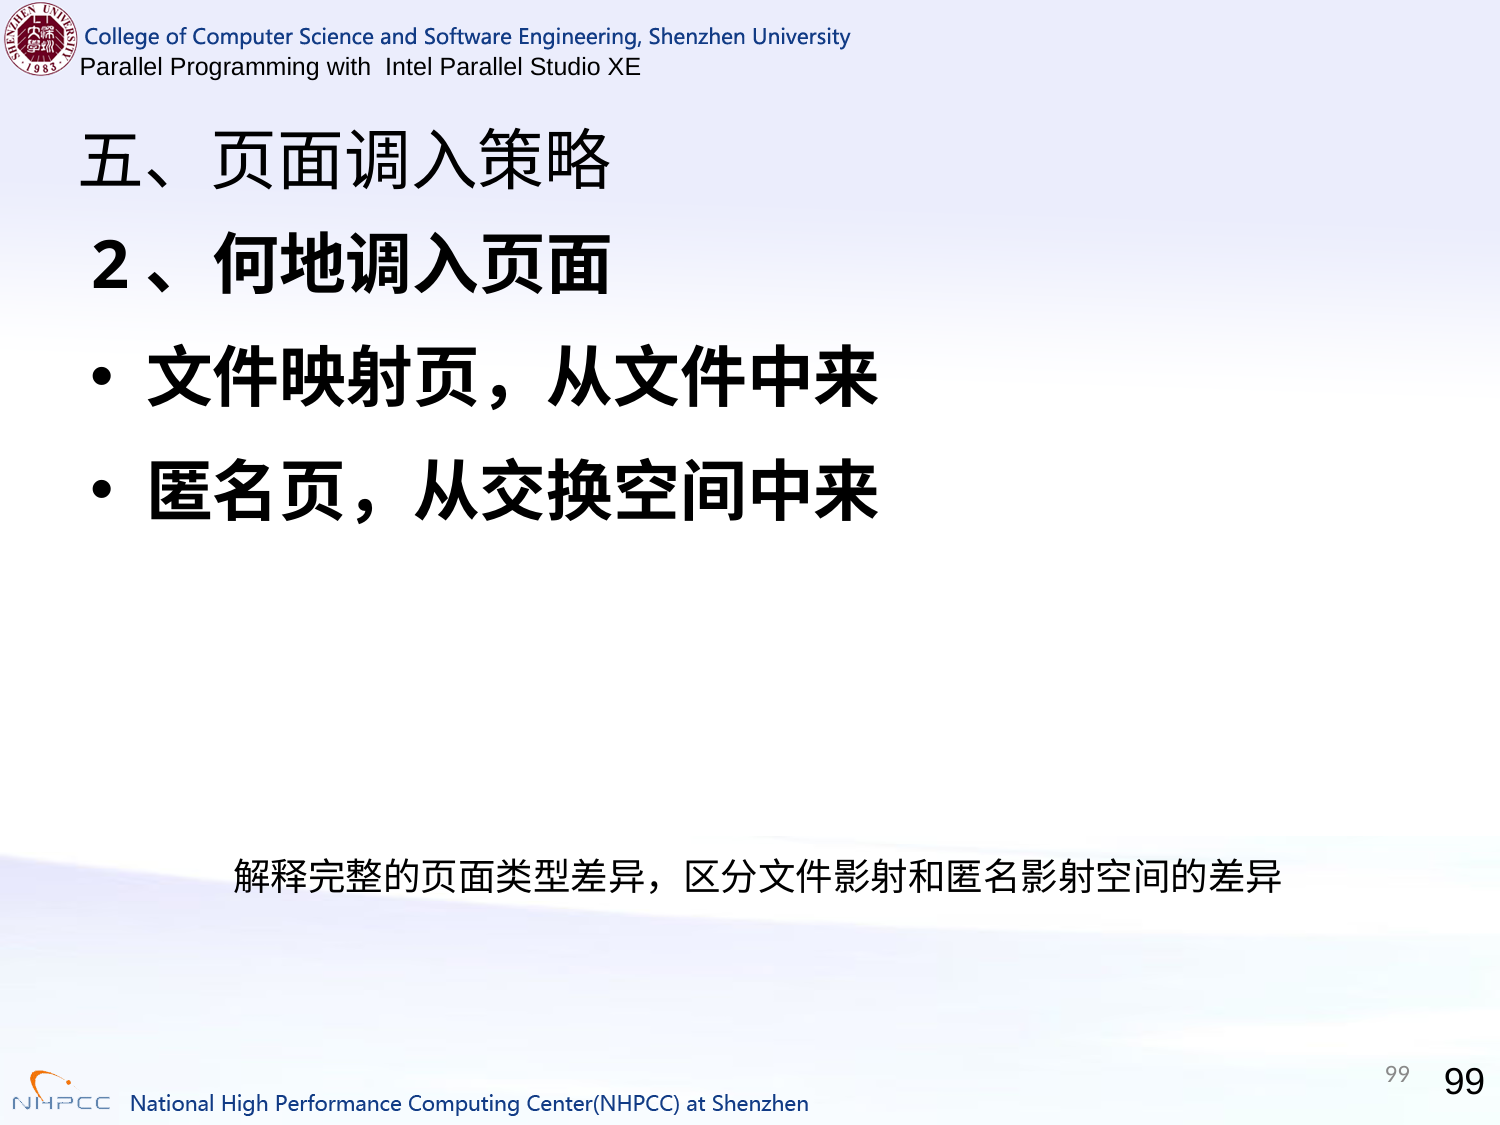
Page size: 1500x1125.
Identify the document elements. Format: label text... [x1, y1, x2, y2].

picture [0, 0, 1500, 1125]
list 2、何地调入页面 文件映射页，从文件中来 匿名页，从交换空间中来 [75, 214, 1450, 927]
slide_number 99 [1074, 1042, 1425, 1103]
title 五、页面调入策略 [62, 101, 913, 215]
text_box 解释完整的页面类型差异，区分文件影射和匿名影射空间的差异 [218, 846, 1329, 906]
text_box 99 [1400, 1049, 1500, 1110]
